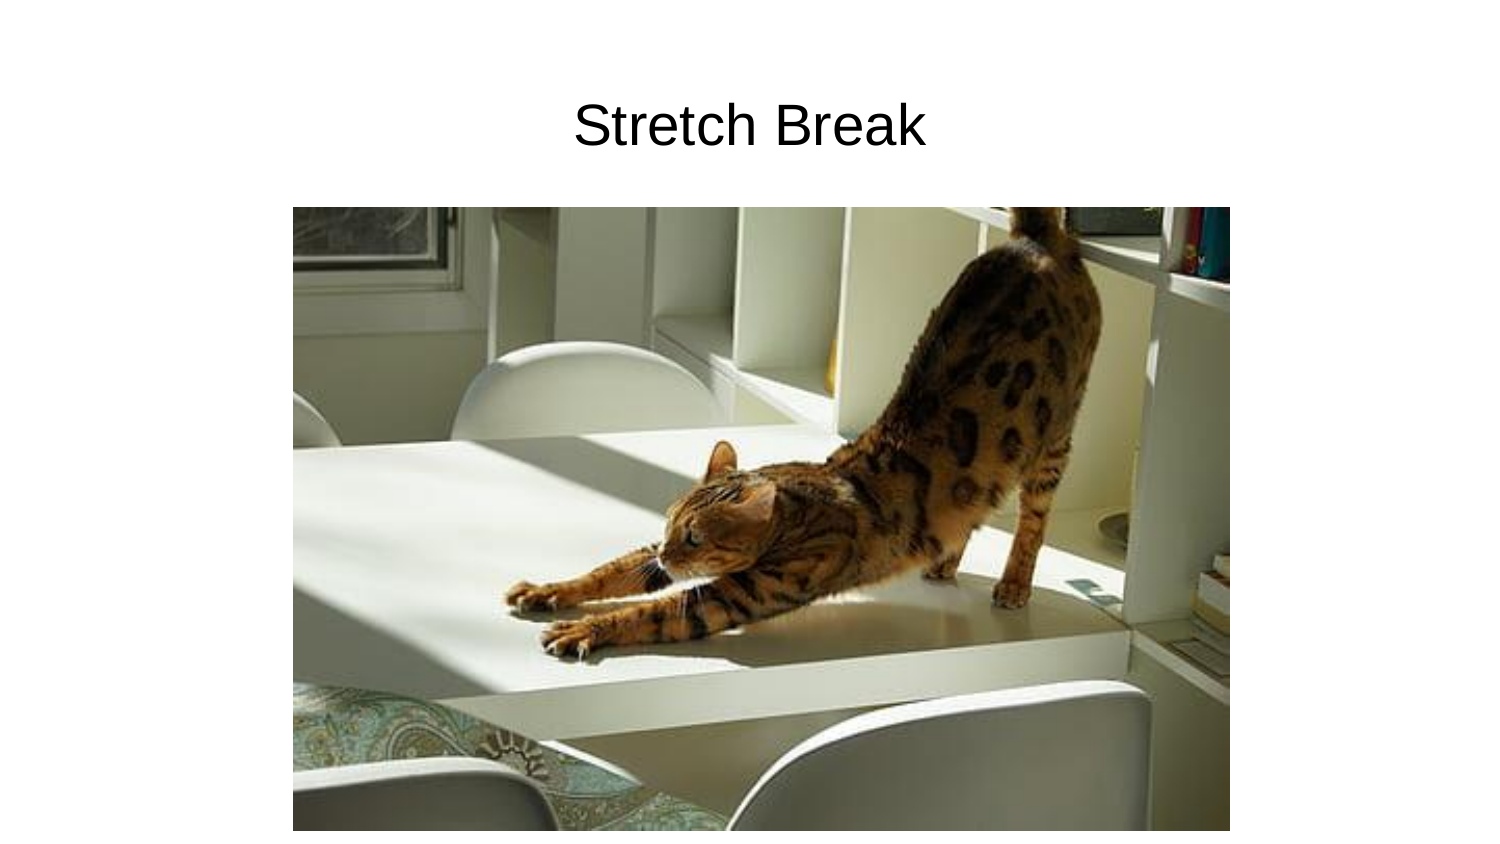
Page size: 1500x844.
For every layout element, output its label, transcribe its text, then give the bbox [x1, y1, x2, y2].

title Stretch Break [103, 44, 1397, 208]
picture [292, 207, 1230, 832]
